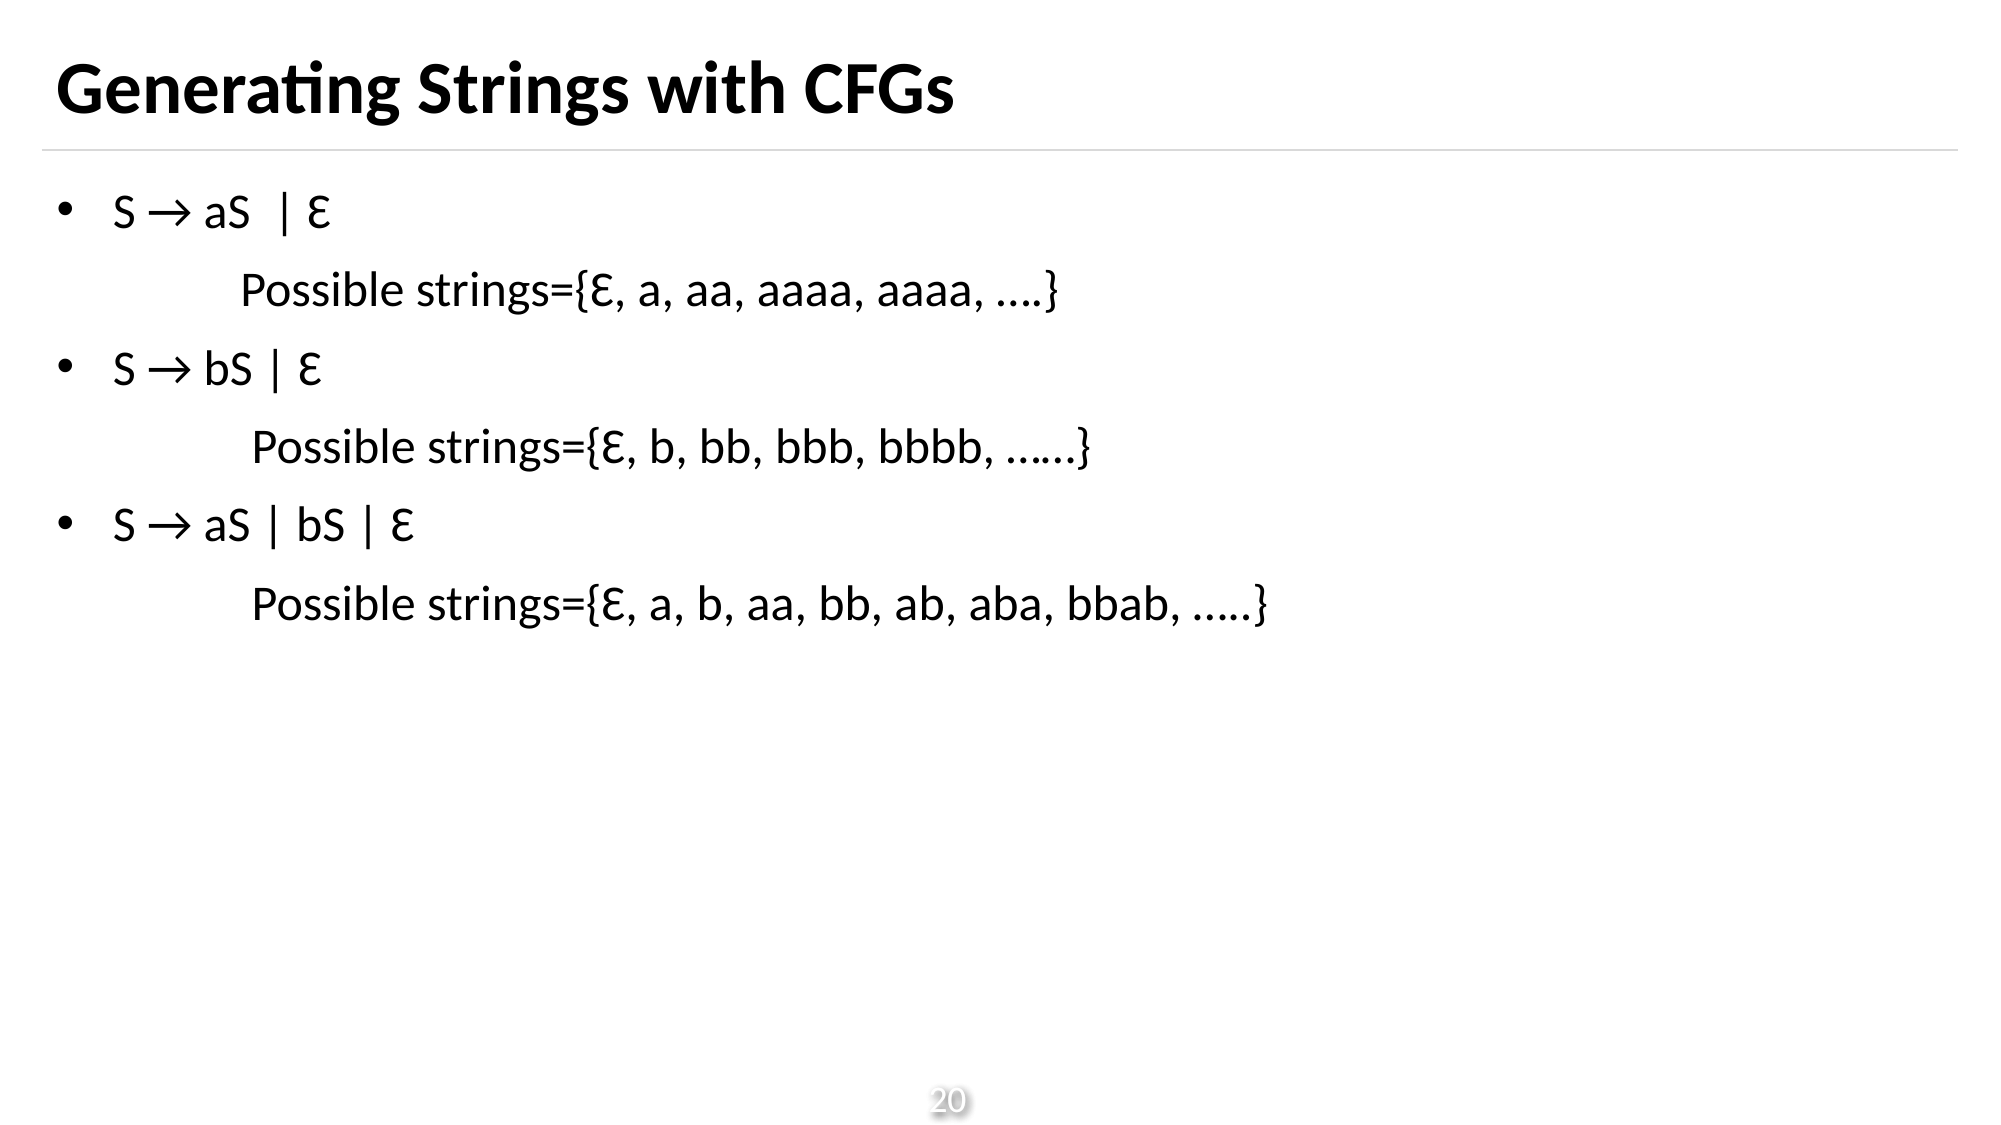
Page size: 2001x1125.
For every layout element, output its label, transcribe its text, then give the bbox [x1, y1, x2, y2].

list S → aS | Ɛ Possible strings={Ɛ, a, aa, aaaa, aaaa, ….} S → bS | Ɛ Possible strings={Ɛ, b, bb, bbb, bbbb, ……} S → aS | bS | Ɛ Possible strings={Ɛ, a, b, aa, bb, ab, aba, bbab, …..} [41, 162, 1959, 1038]
title Generating Strings with CFGs [41, 17, 1959, 150]
